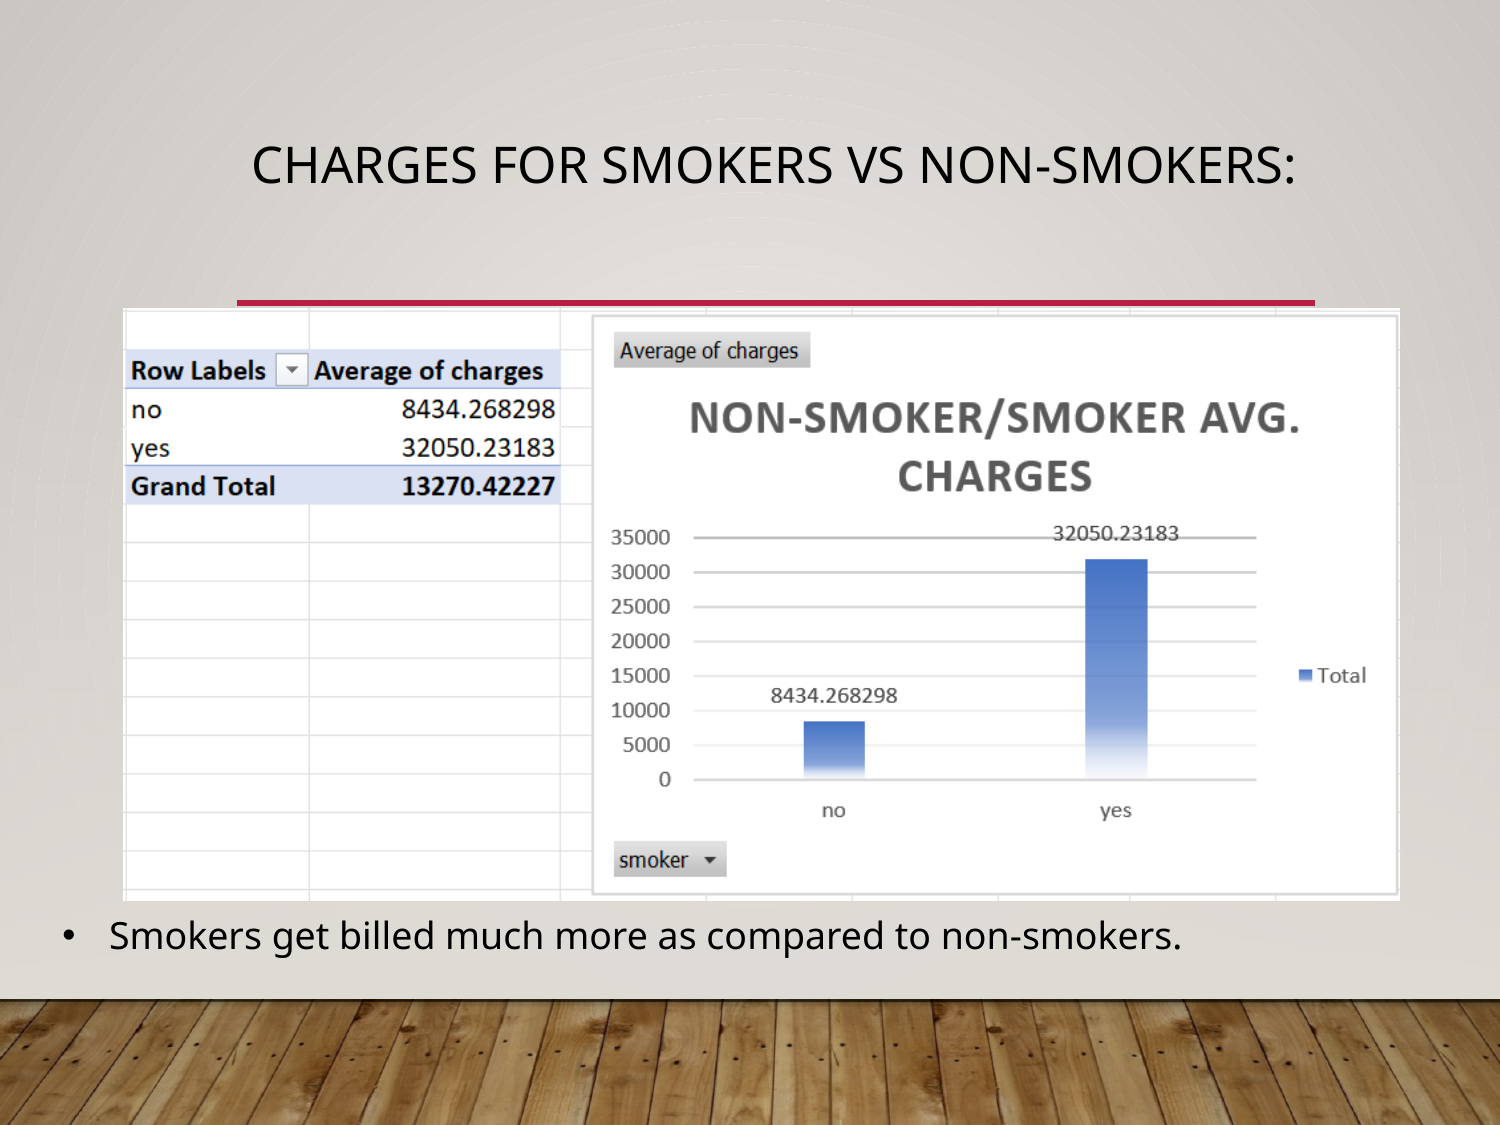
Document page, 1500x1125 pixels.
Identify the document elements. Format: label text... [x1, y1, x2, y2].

picture [0, 999, 1500, 1125]
text_box Smokers get billed much more as compared to non-smokers. [47, 904, 1199, 965]
title Charges for Smokers vs Non-smokers: [236, 131, 1315, 305]
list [123, 308, 1400, 901]
